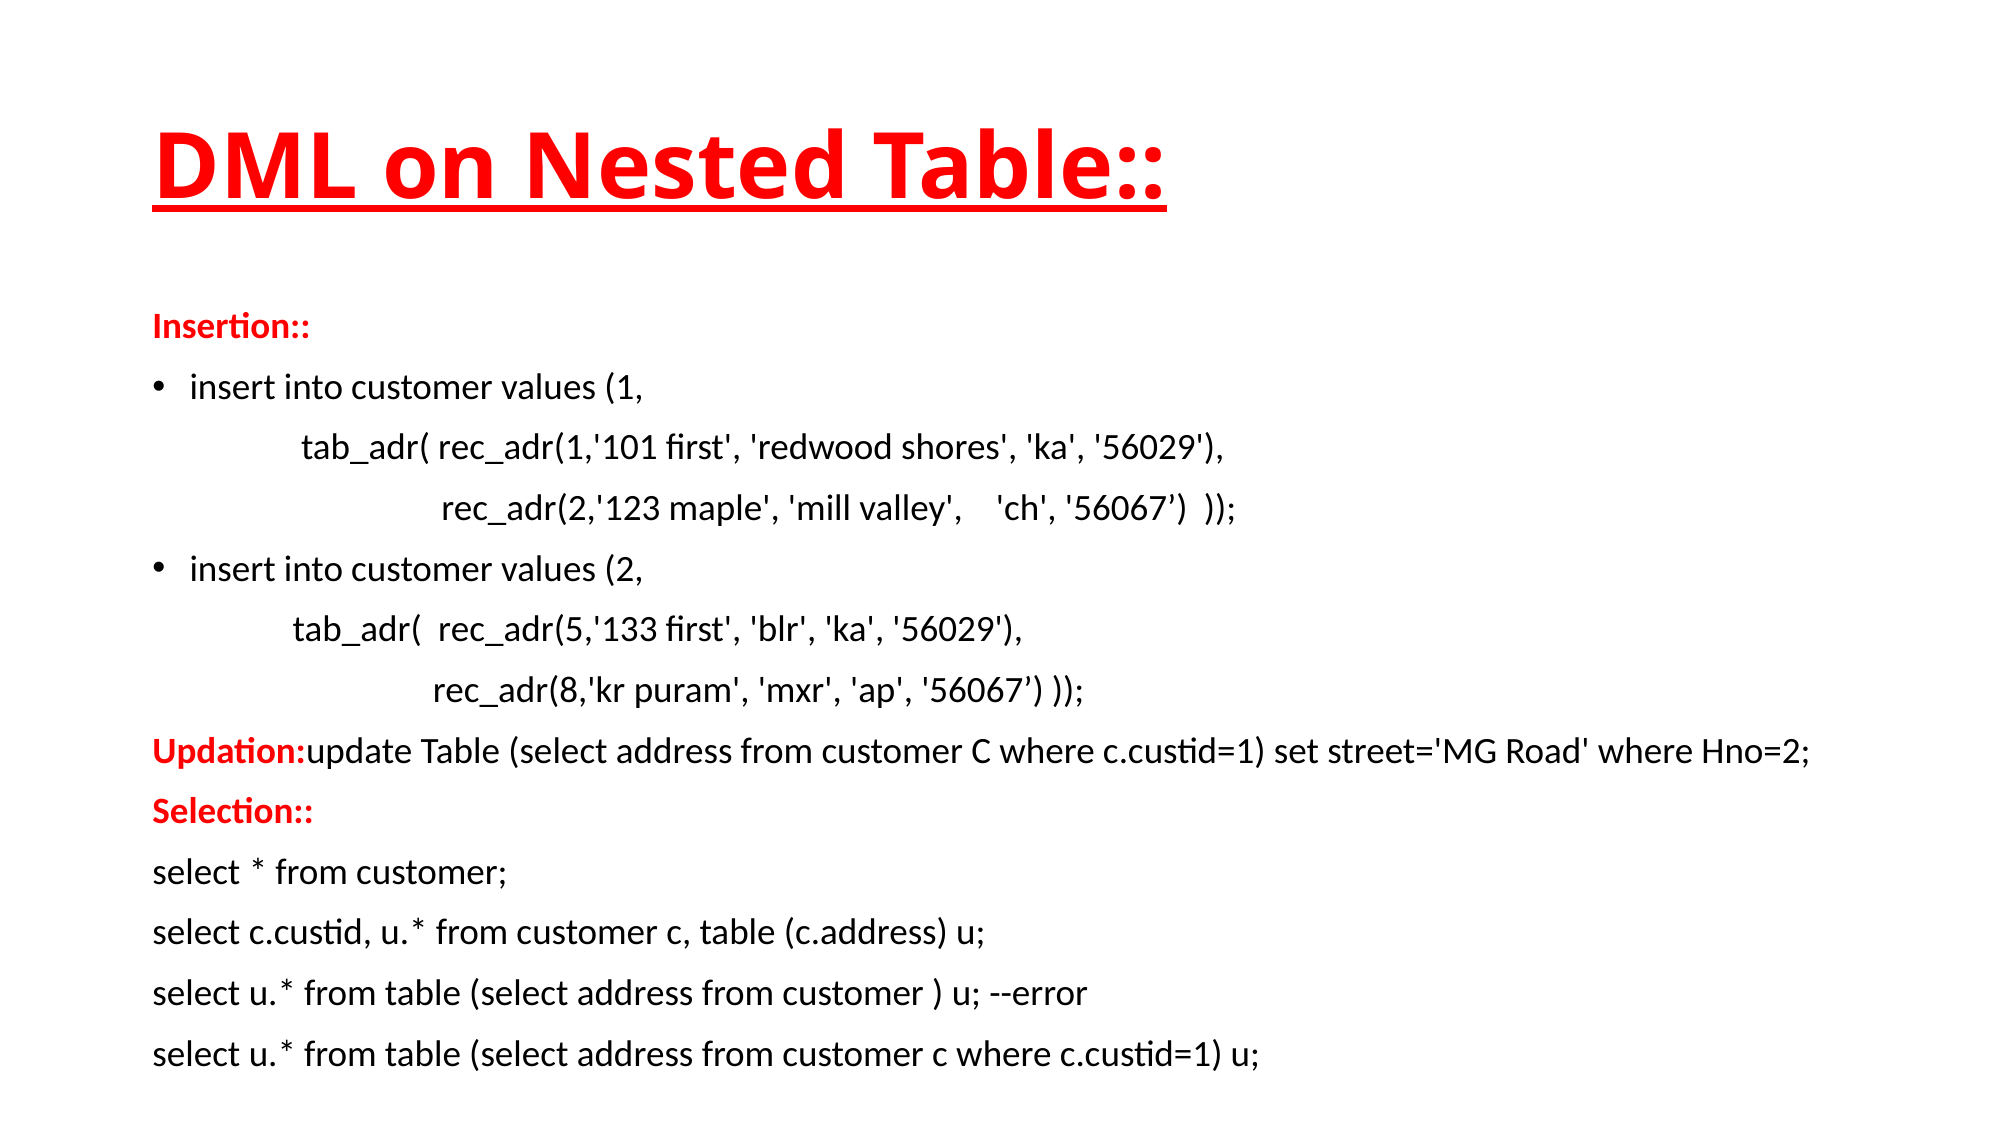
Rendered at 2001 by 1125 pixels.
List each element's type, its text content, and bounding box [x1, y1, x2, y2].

list Insertion:: insert into customer values (1, tab_adr( rec_adr(1,'101 first', 'redwood shores', 'ka', '56029'), rec_adr(2,'123 maple', 'mill valley', 'ch', '56067’) )); insert into customer values (2, tab_adr( rec_adr(5,'133 first', 'blr', 'ka', '56029'), rec_adr(8,'kr puram', 'mxr', 'ap', '56067’) )); Updation:update Table (select address from customer C where c.custid=1) set street='MG Road' where Hno=2; Selection:: select * from customer; select c.custid, u.* from customer c, table (c.address) u; select u.* from table (select address from customer ) u; --error select u.* from table (select address from customer c where c.custid=1) u; [137, 299, 1863, 1084]
title DML on Nested Table:: [137, 59, 1863, 278]
